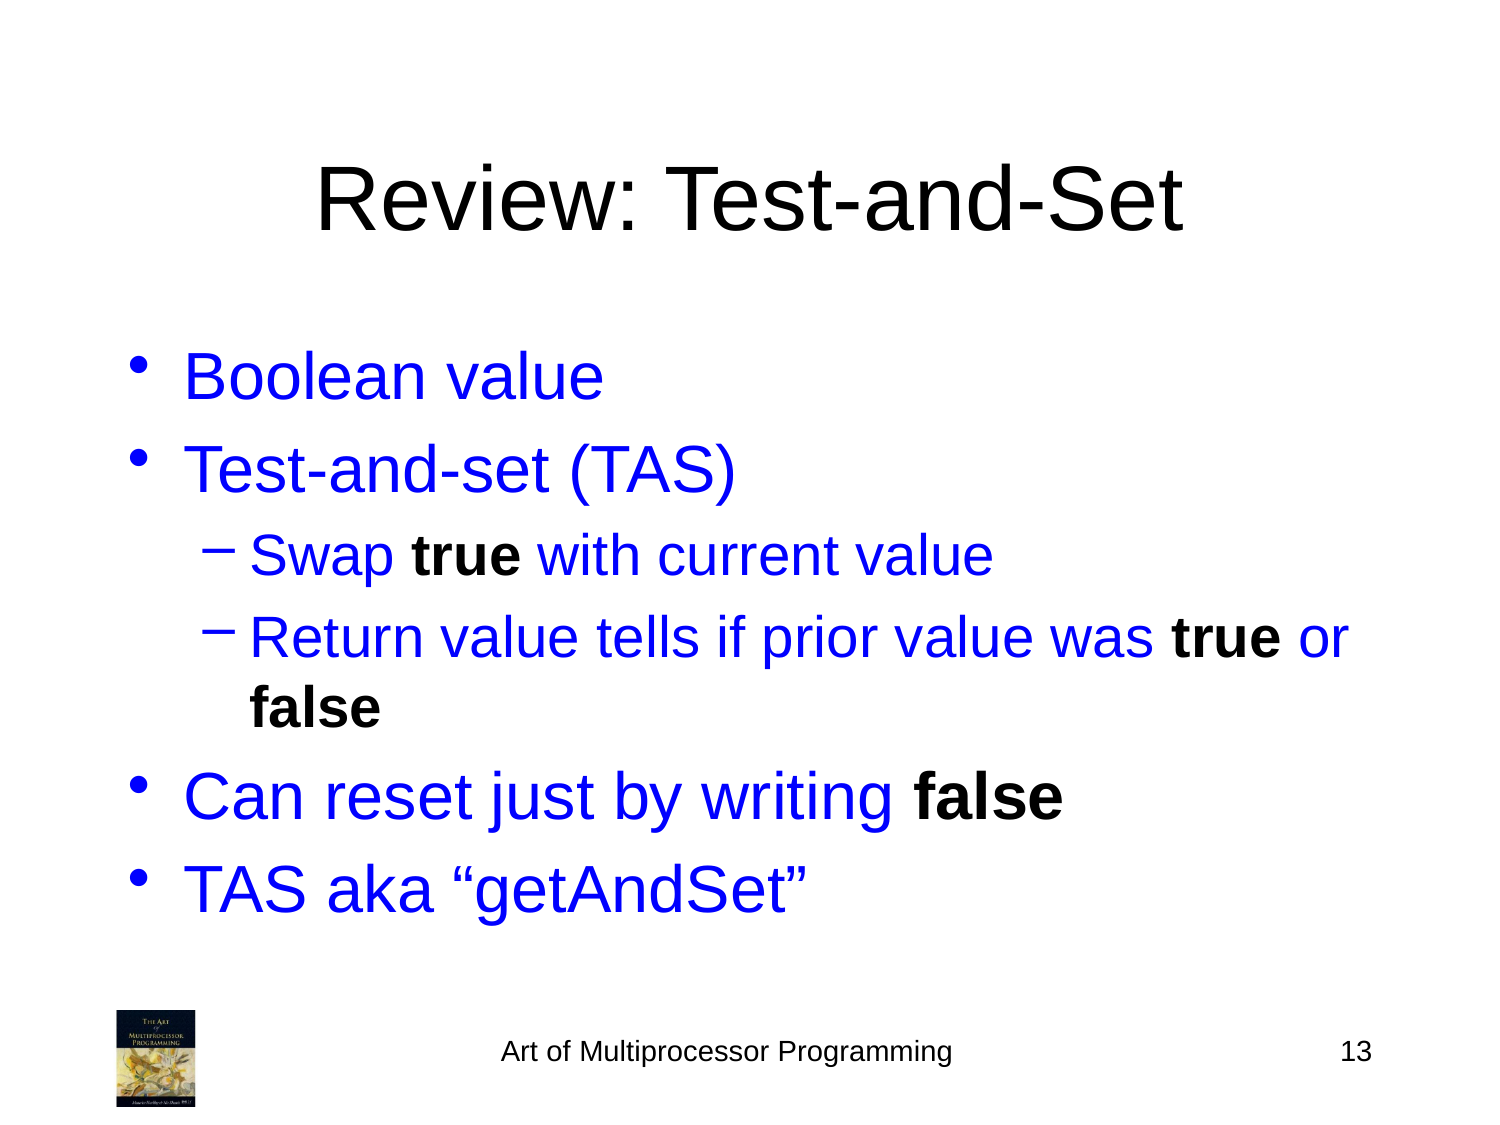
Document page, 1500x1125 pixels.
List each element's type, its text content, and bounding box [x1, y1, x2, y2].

title Review: Test-and-Set [112, 99, 1388, 288]
footer Art of Multiprocessor Programming [433, 1024, 1022, 1101]
list Boolean value Test-and-set (TAS) Swap true with current value Return value tells if prior value was true or false Can reset just by writing false TAS aka “getAndSet” [112, 324, 1388, 1000]
slide_number 13 [1074, 1024, 1388, 1101]
picture [107, 1010, 204, 1107]
